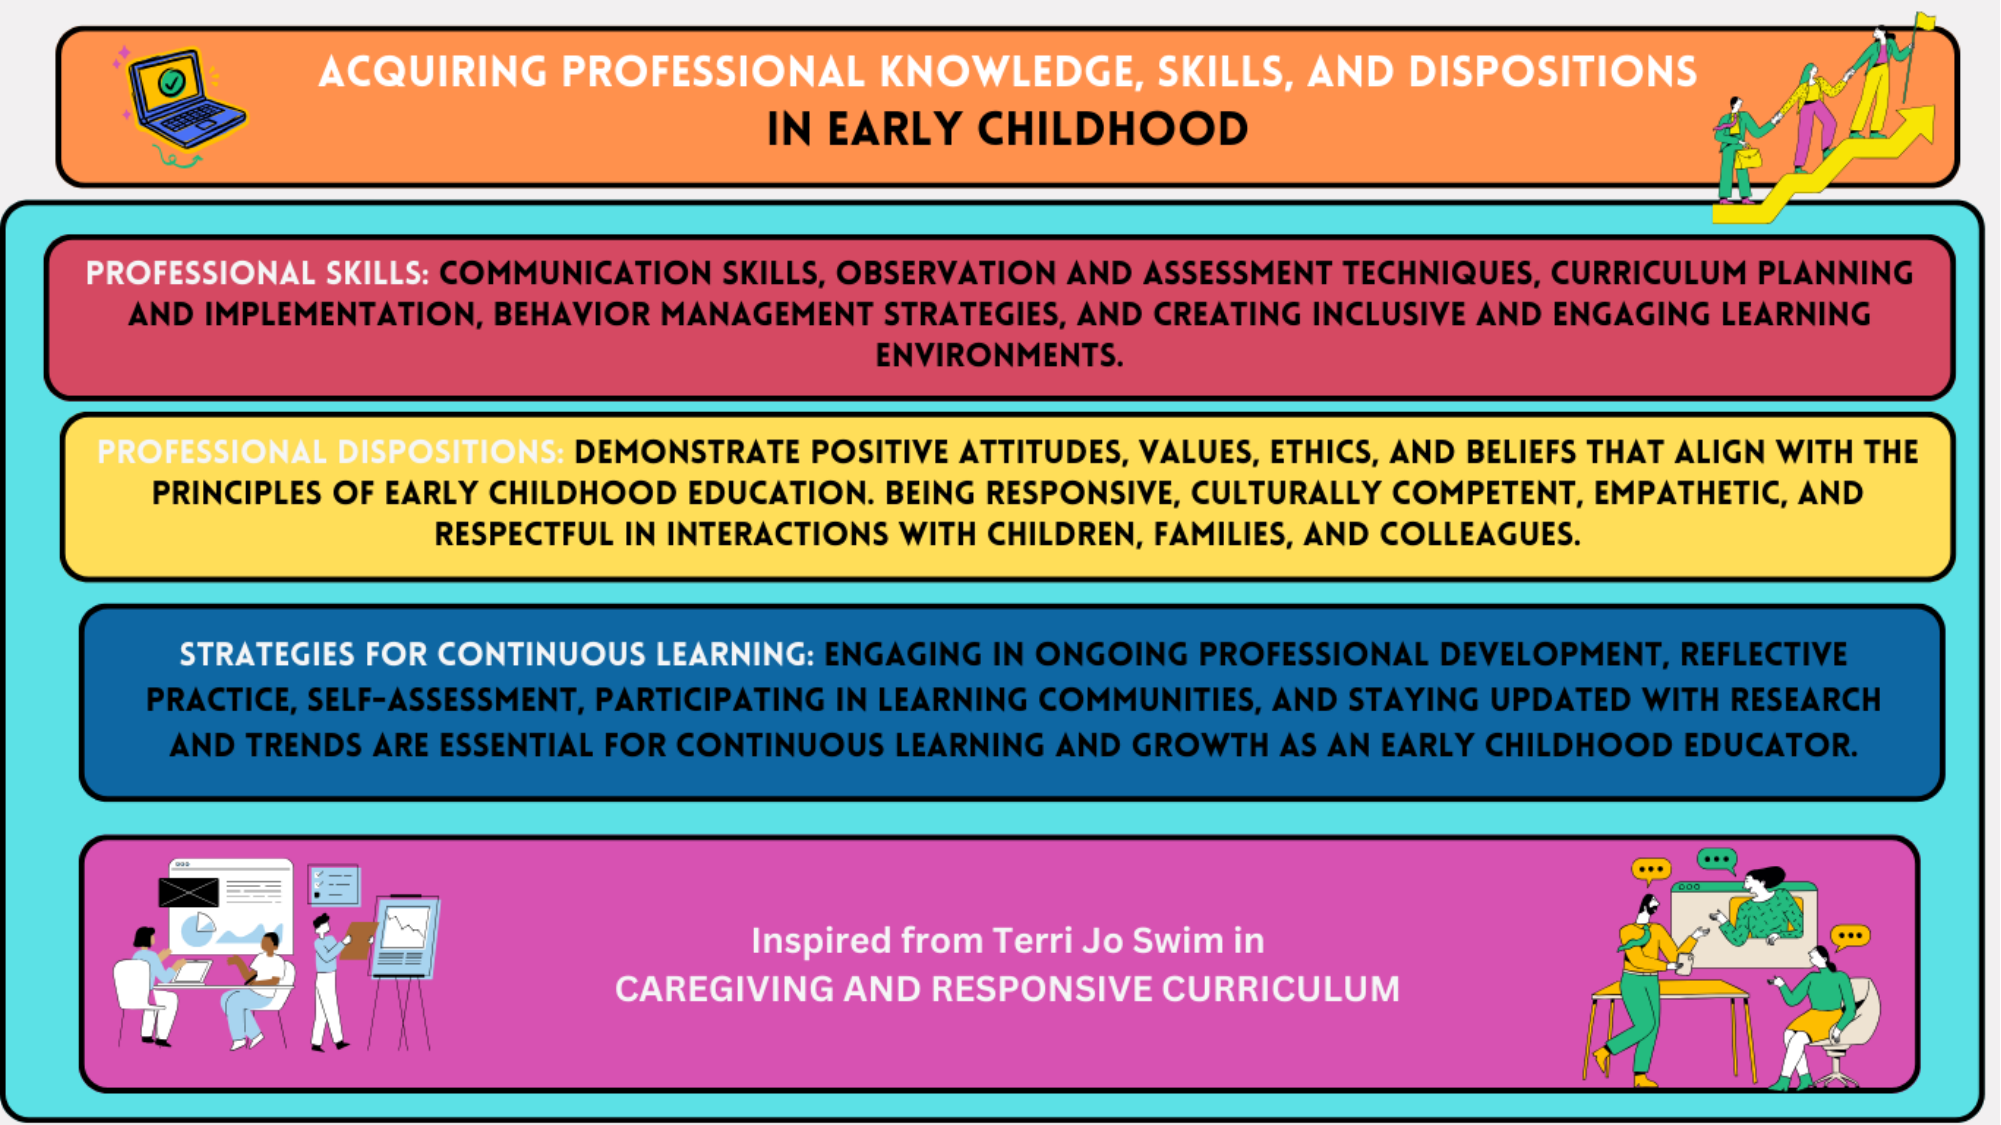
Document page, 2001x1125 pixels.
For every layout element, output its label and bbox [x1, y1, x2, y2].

list [0, 0, 2000, 1125]
